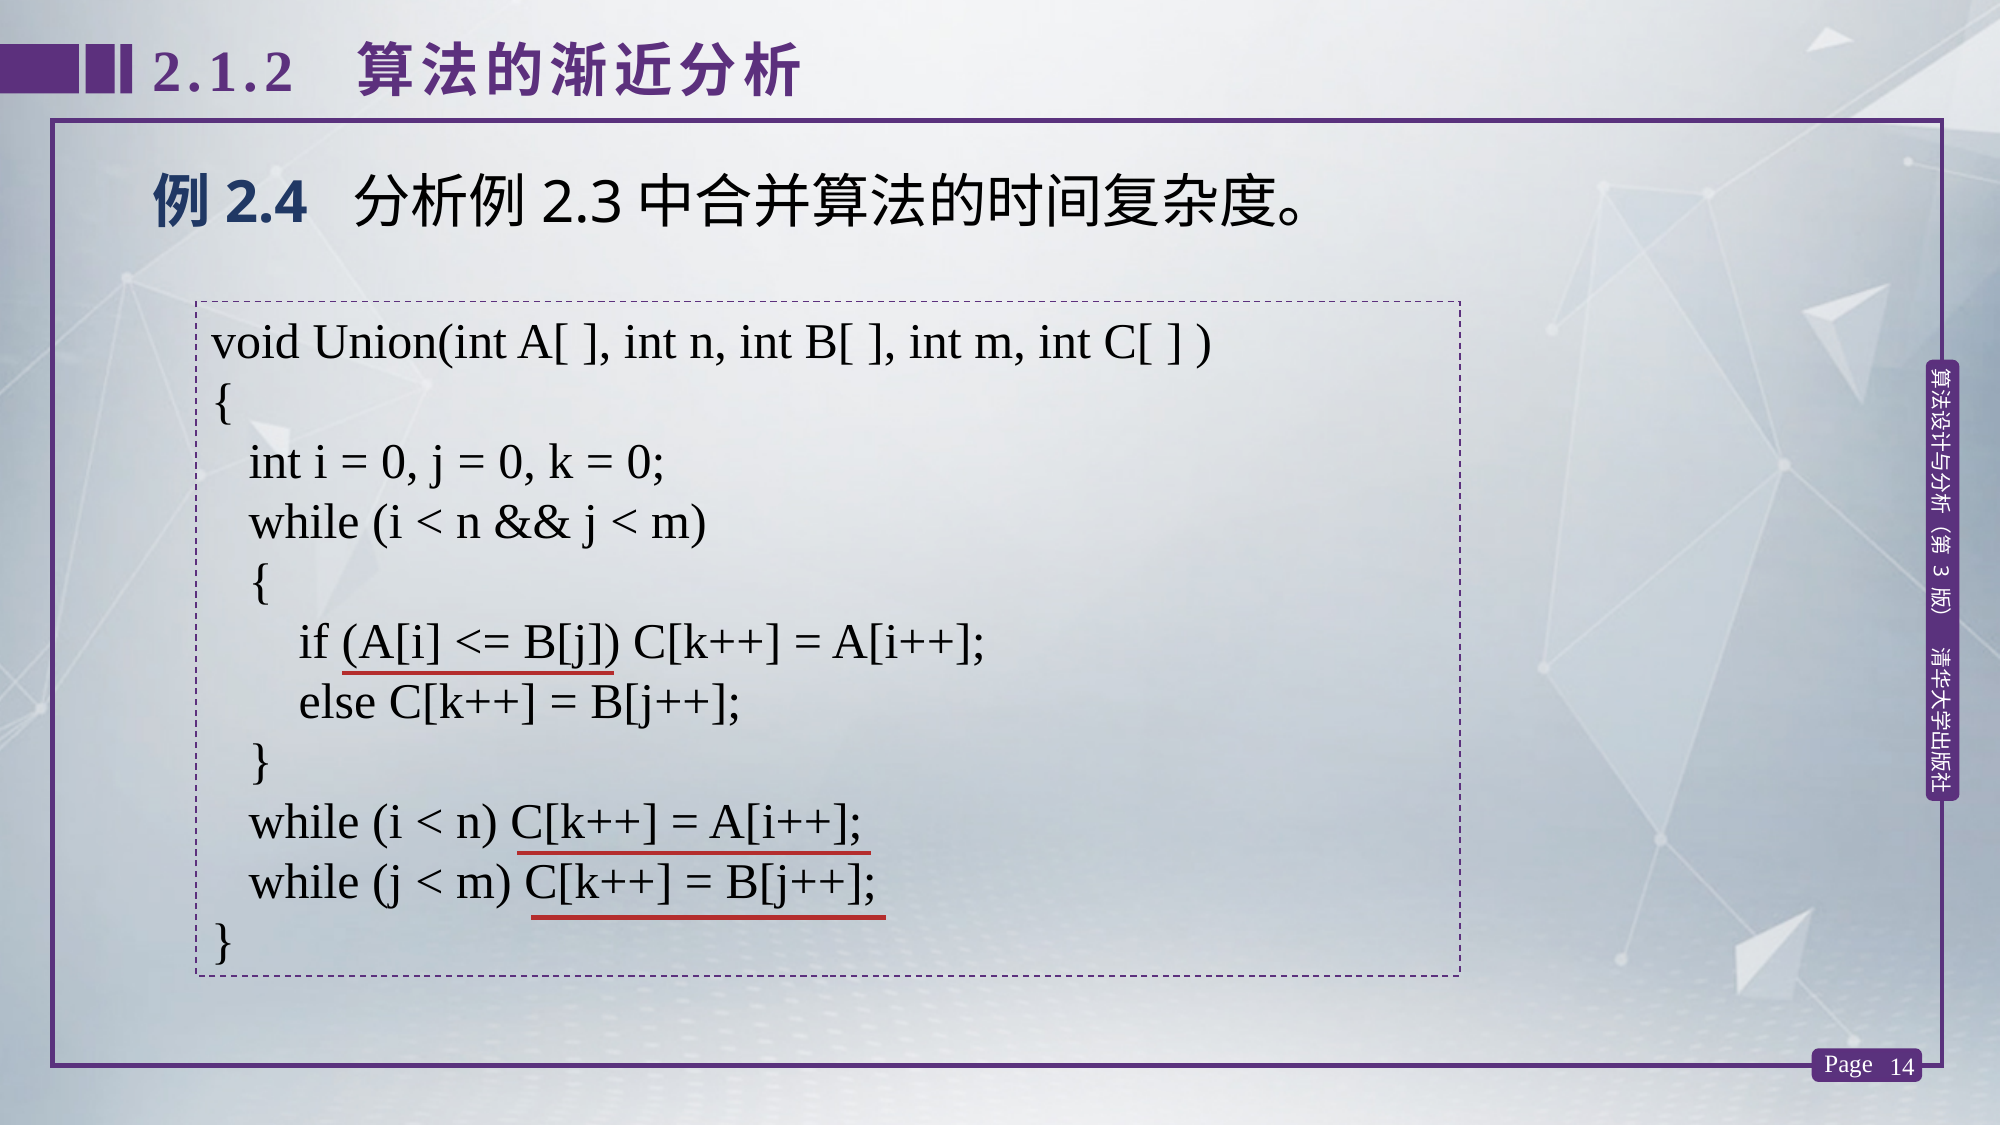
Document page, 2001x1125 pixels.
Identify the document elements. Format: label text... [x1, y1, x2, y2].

text_box void Union(int A[ ], int n, int B[ ], int m, int C[ ] ) { int i = 0, j = 0, k = 0; while (i < n && j < m) { if (A[i] <= B[j]) C[k++] = A[i++]; else C[k++] = B[j++]; } while (i < n) C[k++] = A[i++]; while (j < m) C[k++] = B[j++]; } [196, 301, 1460, 977]
text_box 2.1.2 算法的渐近分析 [137, 26, 1435, 111]
text_box 例2.4 分析例2.3中合并算法的时间复杂度。 [137, 157, 1333, 242]
picture [0, 0, 2000, 1125]
